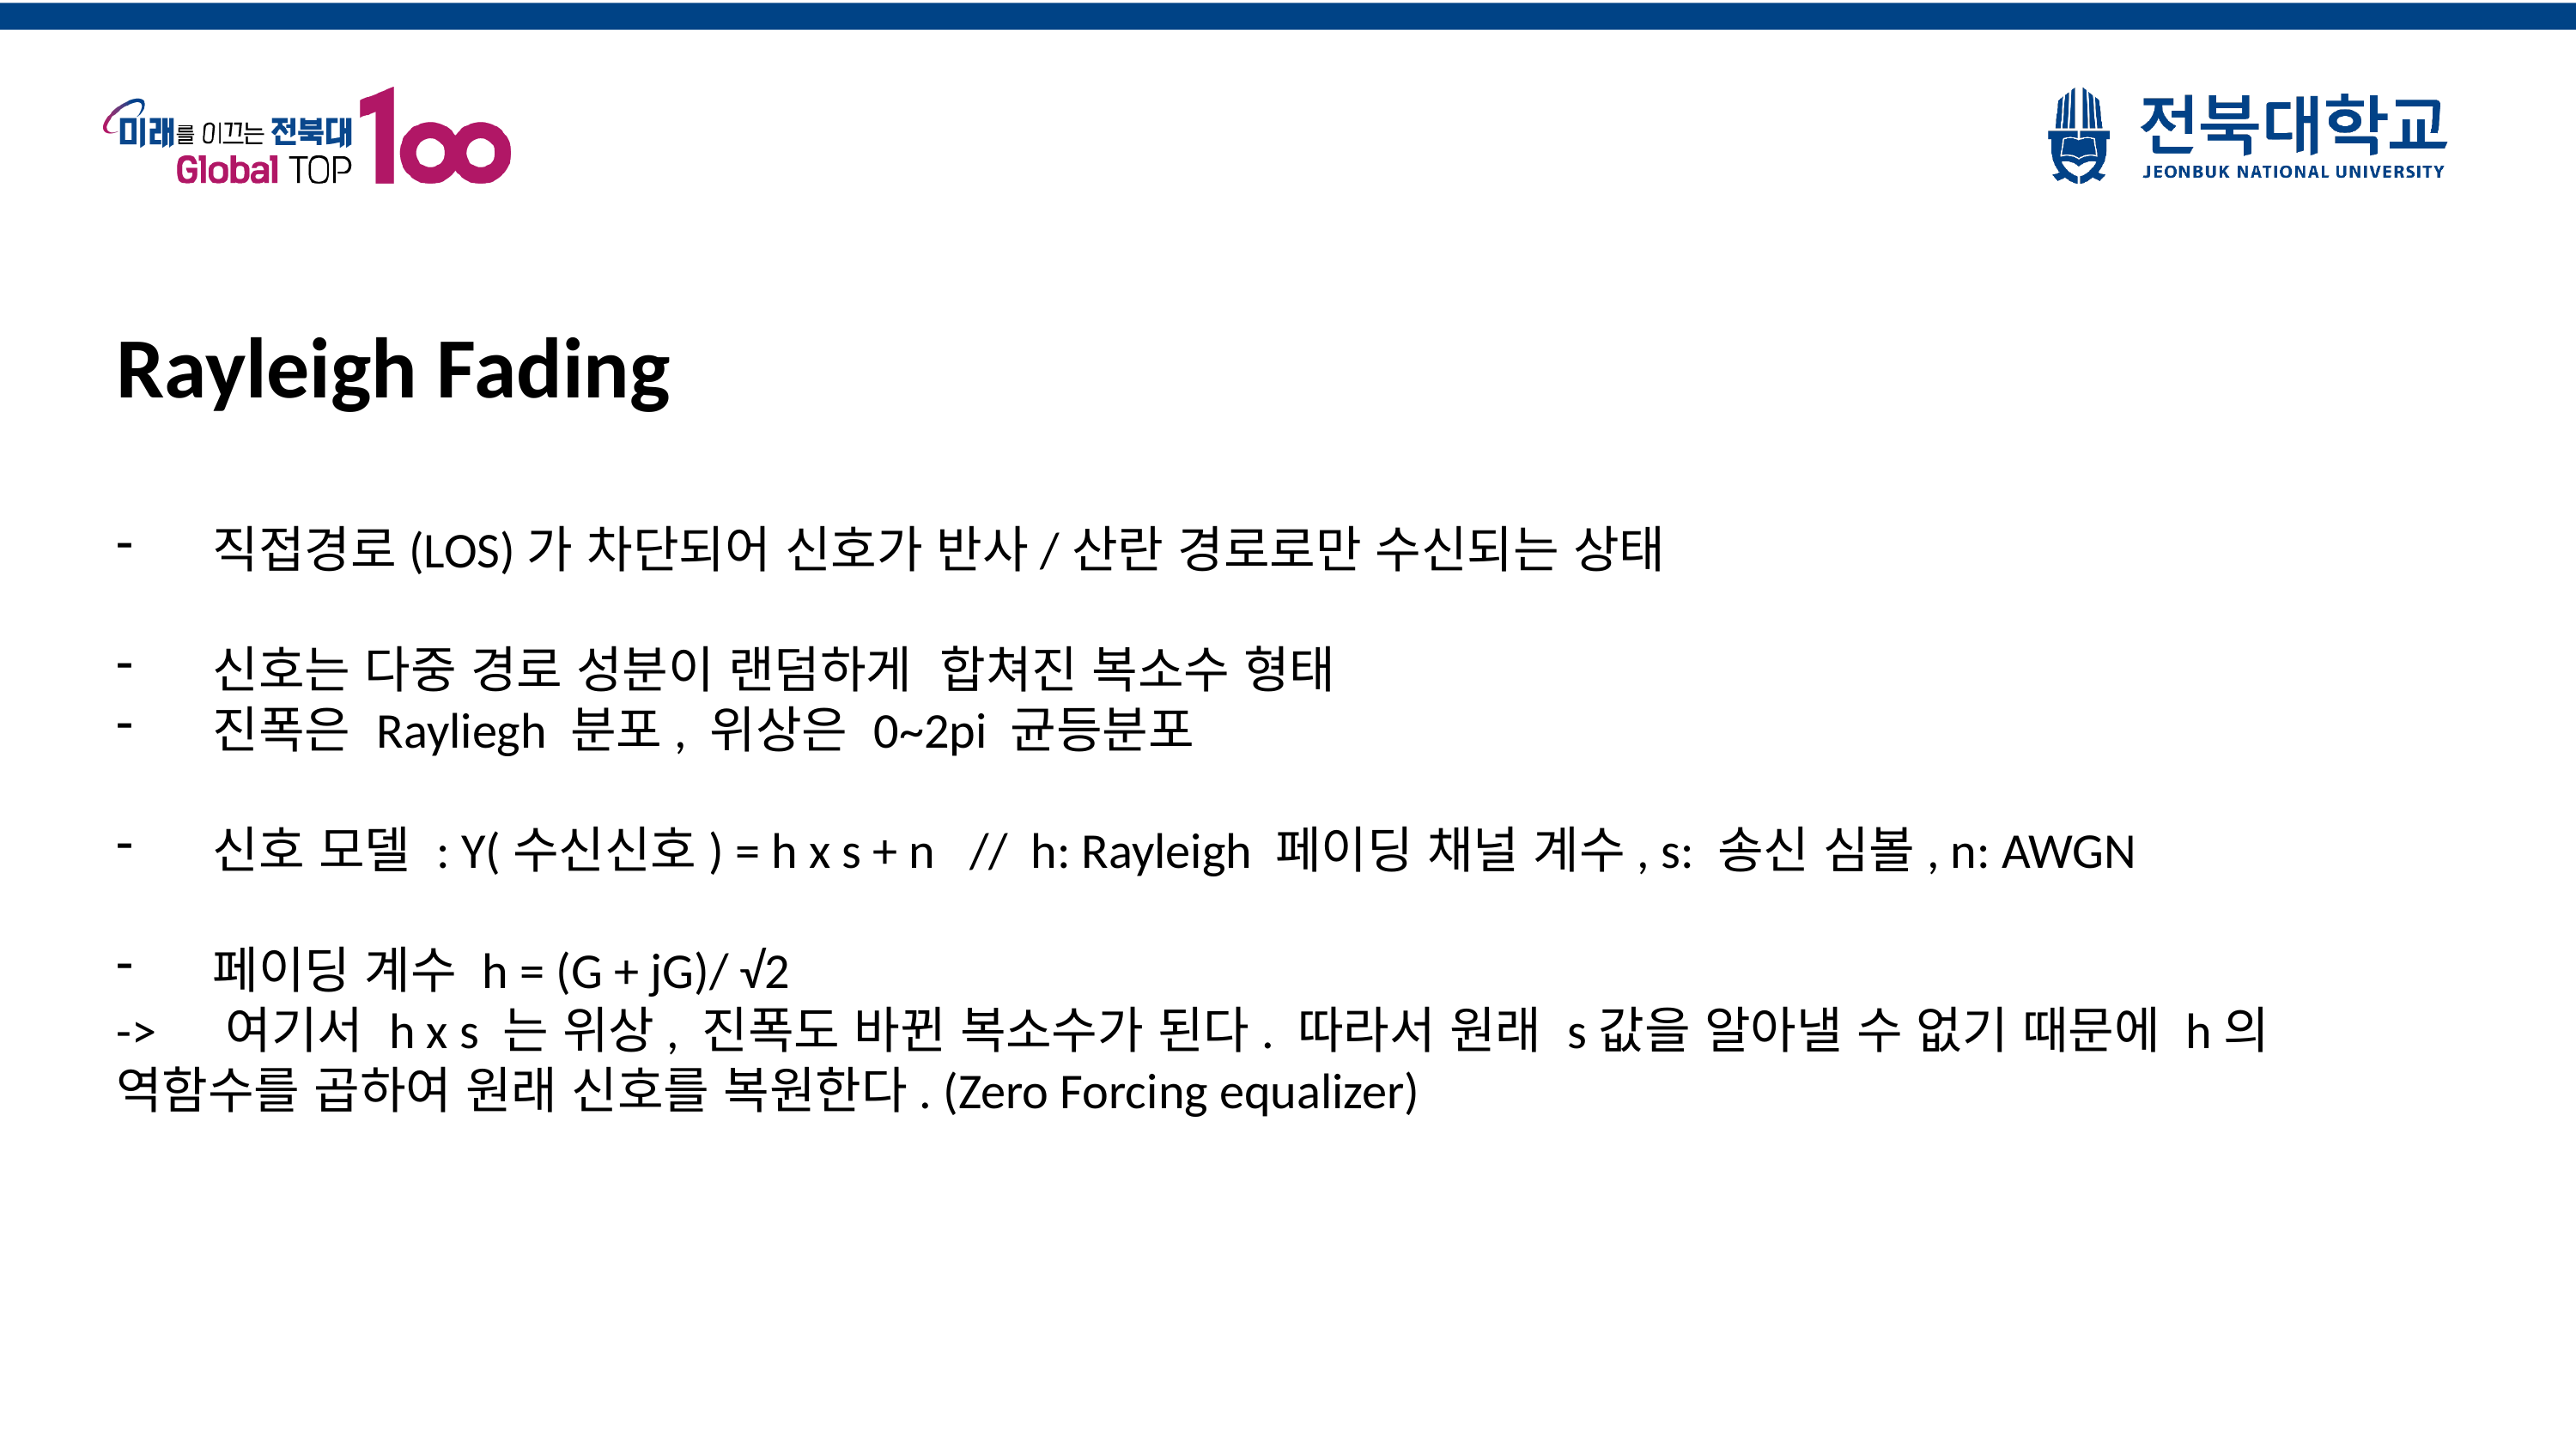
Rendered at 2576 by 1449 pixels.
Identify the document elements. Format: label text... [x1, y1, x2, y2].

picture [2036, 79, 2454, 191]
text_box [0, 1, 2576, 32]
text_box Rayleigh Fading 직접경로(LOS)가 차단되어 신호가 반사/산란 경로로만 수신되는 상태 신호는 다중 경로 성분이 랜덤하게 합쳐진 복소수 형태 진폭은 Rayliegh 분포, 위상은 0~2pi 균등분포 신호 모델 : Y(수신신호) = h x s + n // h: Rayleigh 페이딩 채널 계수, s: 송신 심볼, n: AWGN 페이딩 계수 h = (G + jG)/ √2 -> 여기서 h x s 는 위상, 진폭도 바뀐 복소수가 된다. 따라서 원래 s값을 알아낼 수 없기 때문에 h의 역함수를 곱하여 원래 신호를 복원한다. (Zero Forcing equalizer) [103, 306, 2480, 1185]
picture [103, 87, 512, 184]
